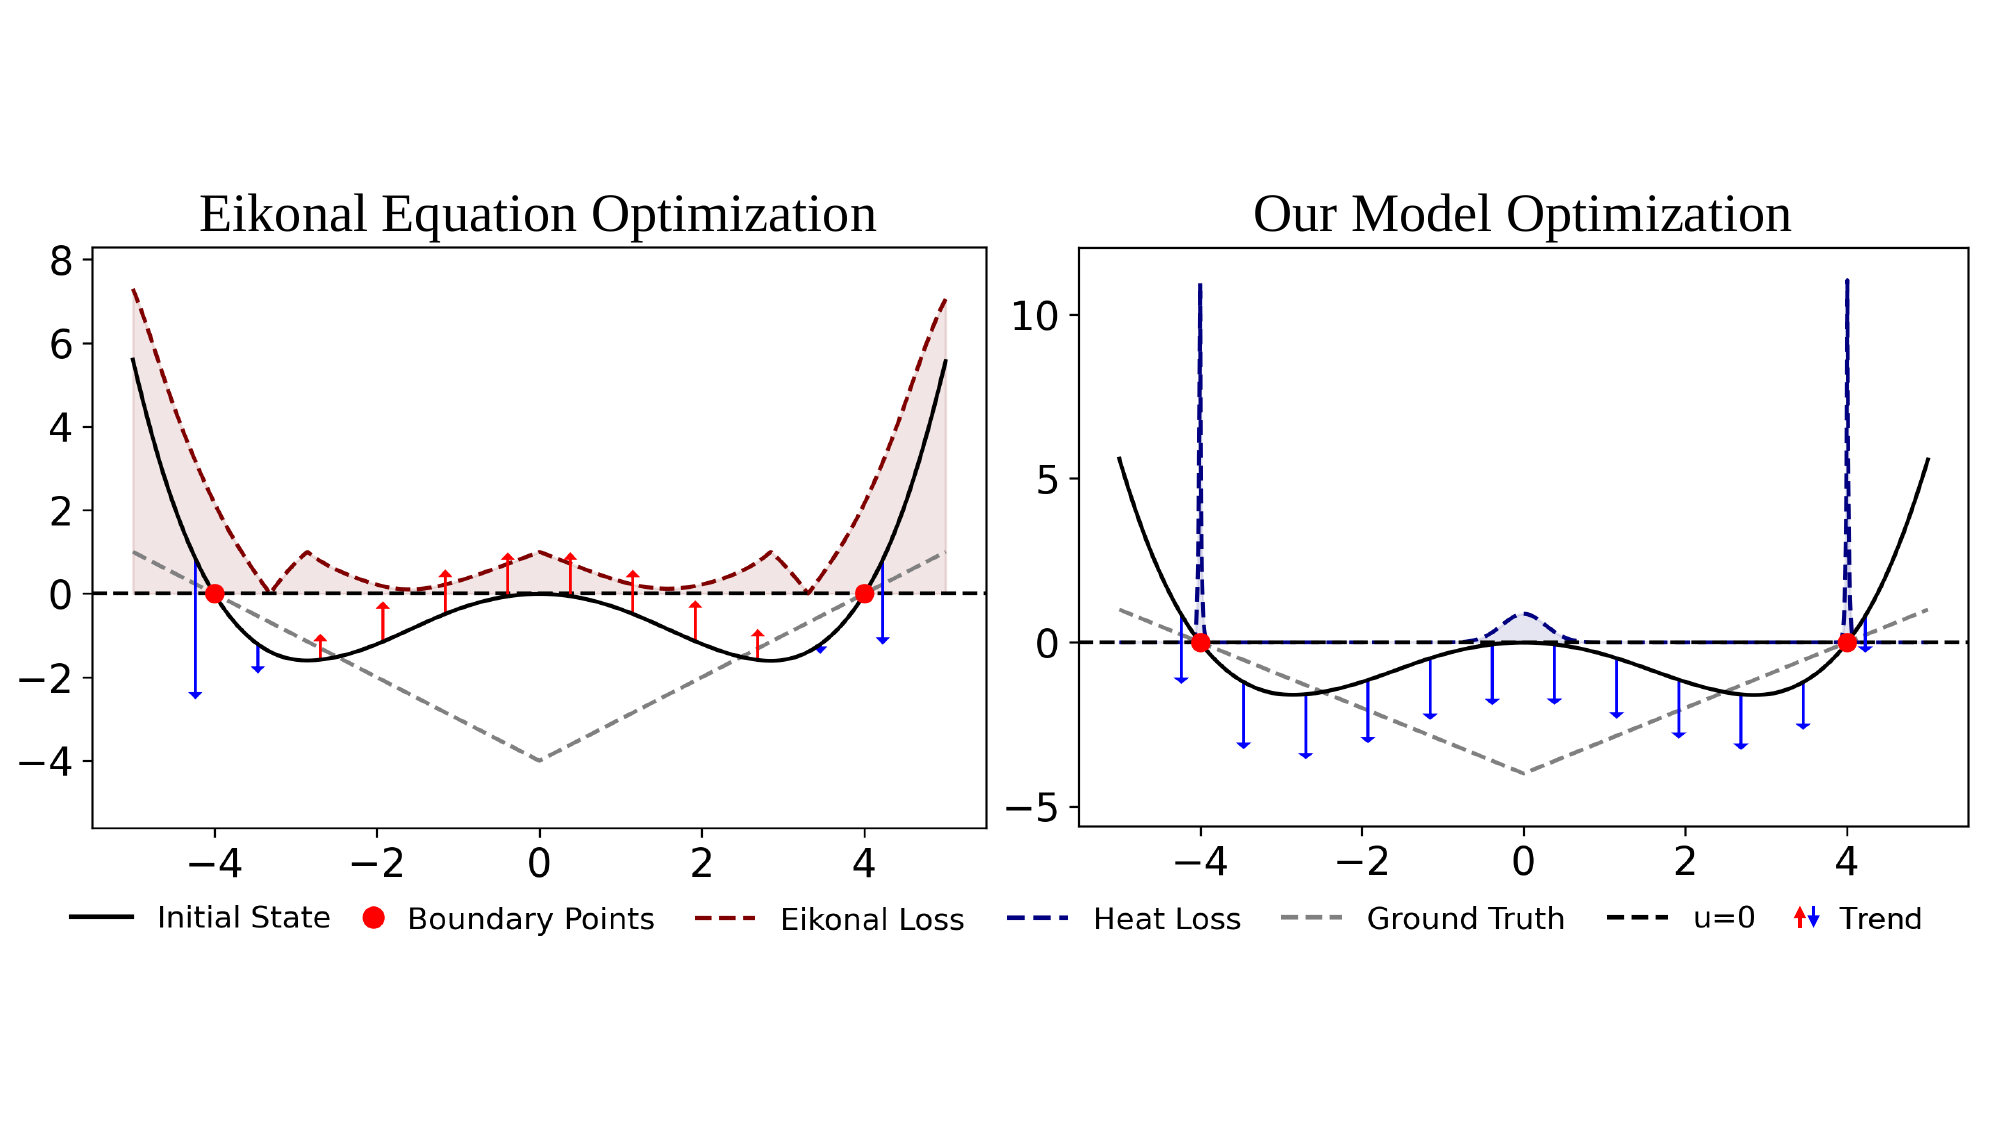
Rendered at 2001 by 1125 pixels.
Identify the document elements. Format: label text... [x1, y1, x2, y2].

text_box Eikonal Equation Optimization [86, 170, 991, 225]
picture [0, 225, 1988, 956]
text_box Our Model Optimization [1082, 170, 1965, 228]
